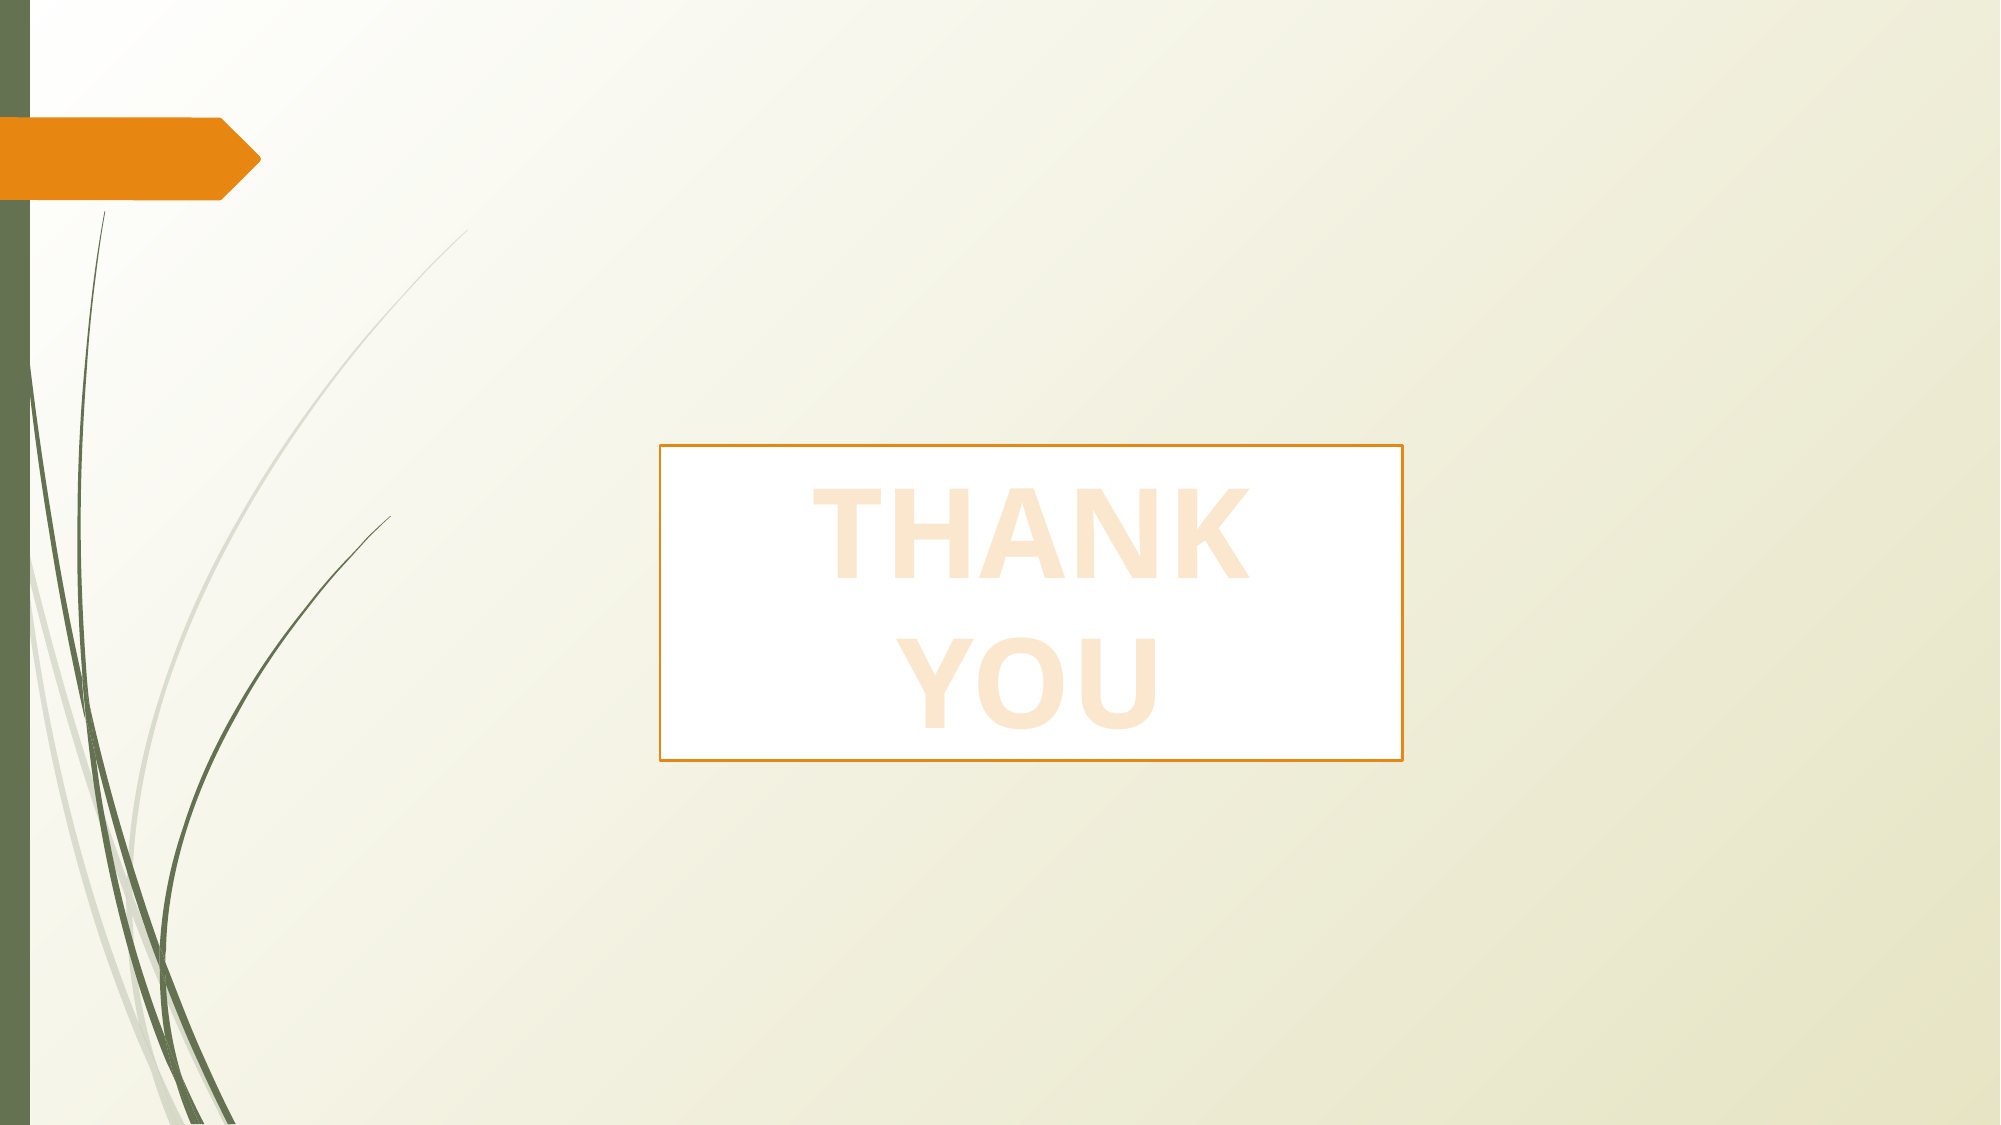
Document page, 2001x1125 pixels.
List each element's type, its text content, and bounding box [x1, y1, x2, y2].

text_box THANK YOU [660, 445, 1403, 761]
